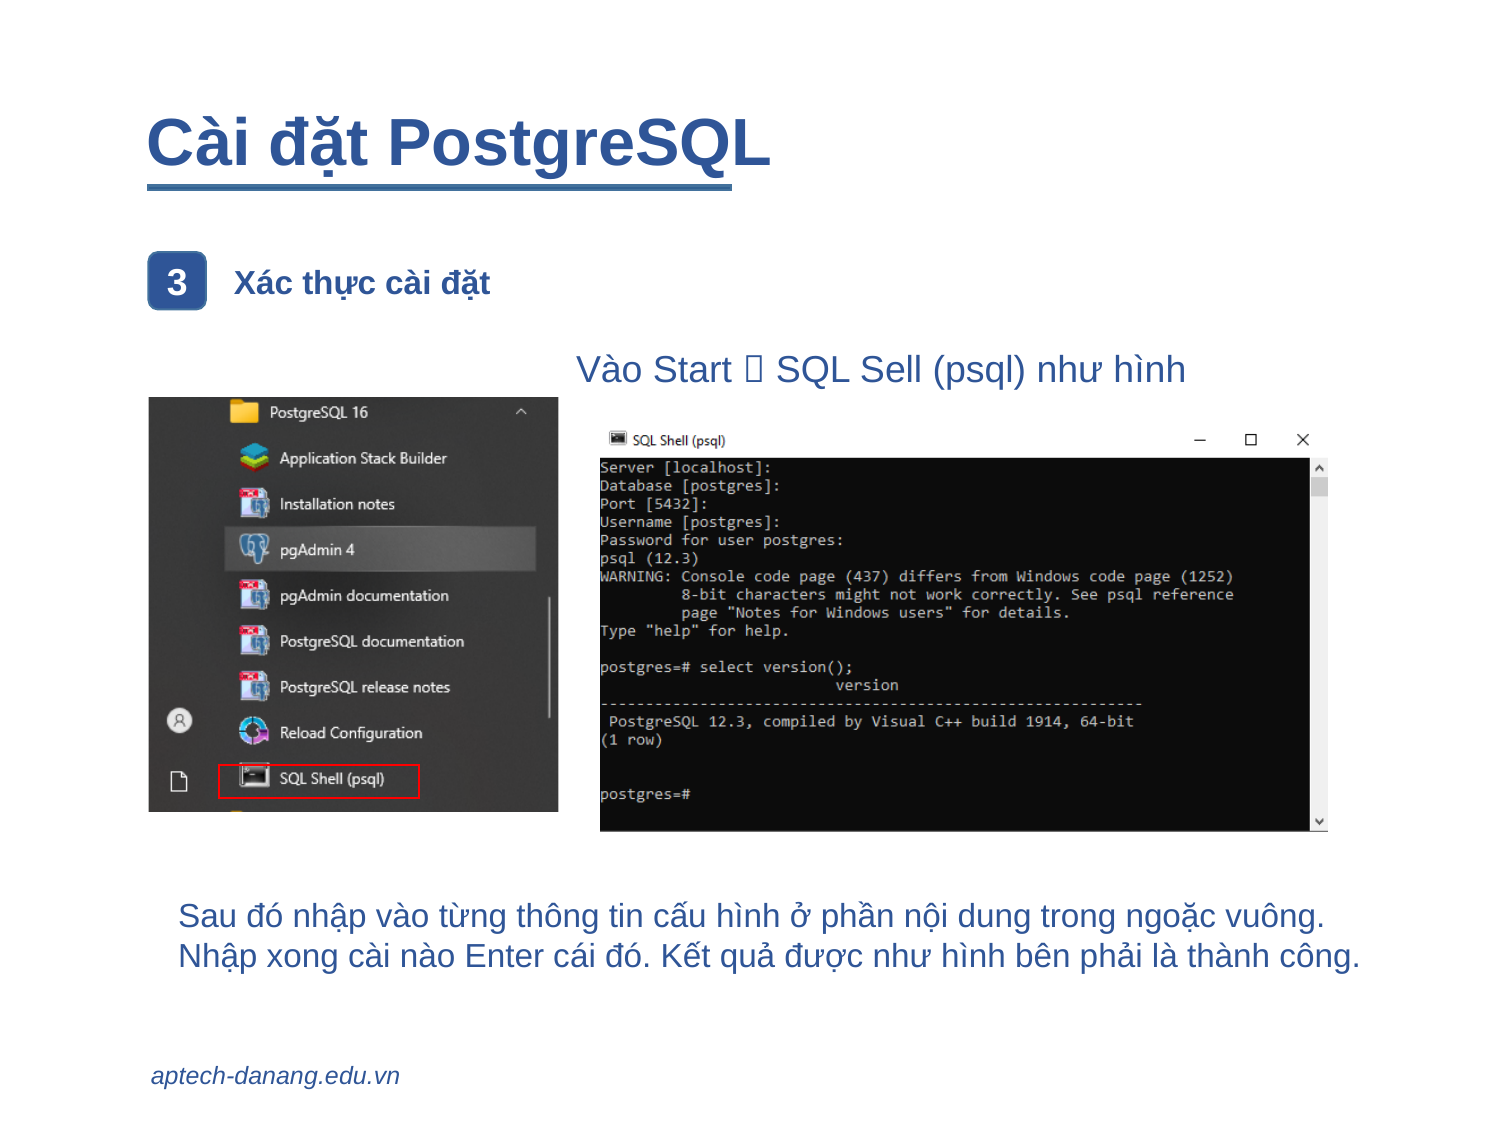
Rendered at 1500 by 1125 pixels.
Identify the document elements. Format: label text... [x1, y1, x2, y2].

text_box Vào Start  SQL Sell (psql) như hình [561, 337, 1367, 397]
text_box [147, 184, 732, 191]
text_box Cài đặt PostgreSQL [132, 91, 1243, 186]
text_box Sau đó nhập vào từng thông tin cấu hình ở phần nội dung trong ngoặc vuông. Nhập xong cài nào Enter cái đó. Kết quả được như hình bên phải là thành công. [163, 886, 1404, 982]
picture [148, 397, 559, 812]
text_box Xác thực cài đặt [219, 253, 877, 309]
picture [600, 425, 1328, 832]
text_box 3 [147, 251, 207, 311]
